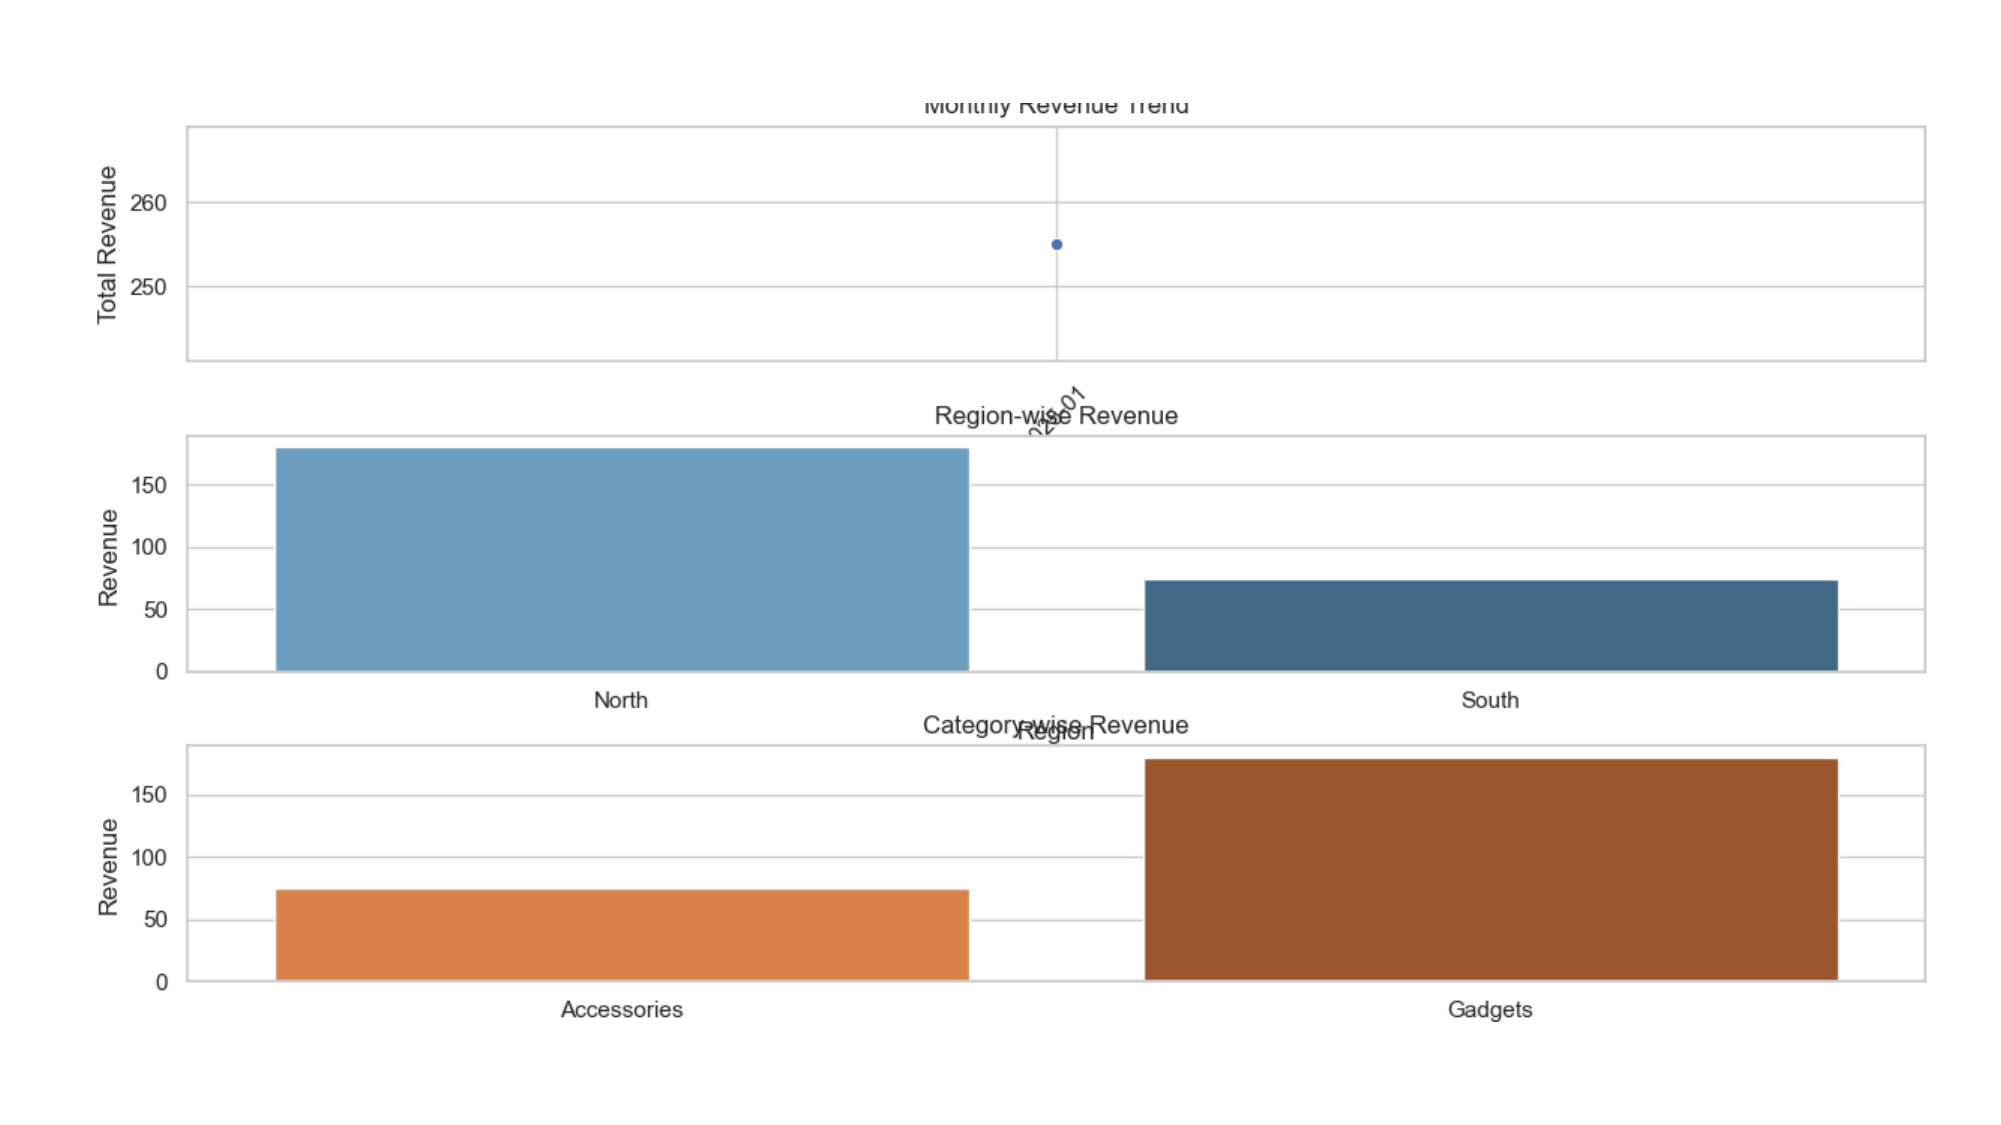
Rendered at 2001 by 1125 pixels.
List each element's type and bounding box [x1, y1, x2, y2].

picture [39, 103, 1960, 1022]
